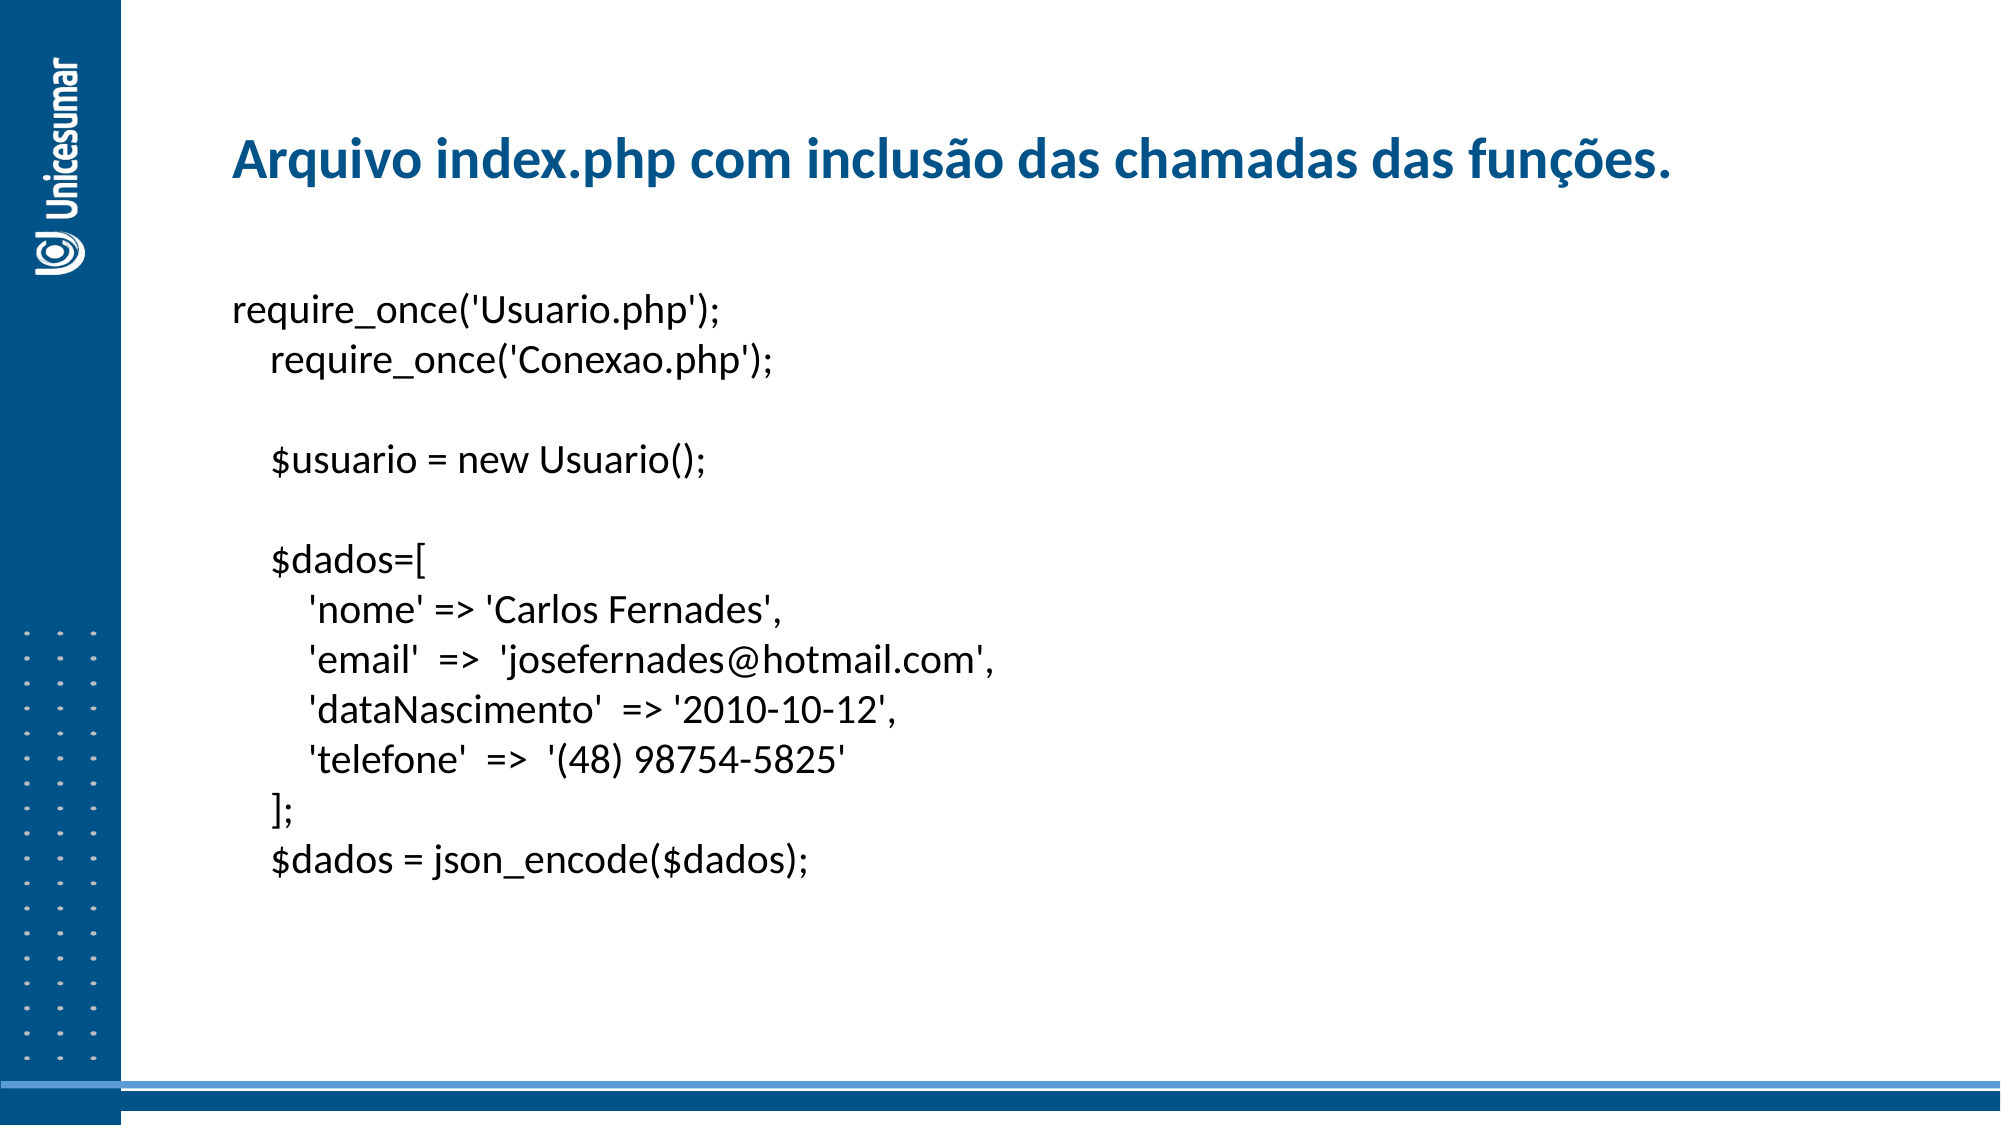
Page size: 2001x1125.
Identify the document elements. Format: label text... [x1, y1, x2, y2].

picture [24, 631, 111, 1060]
list Arquivo index.php com inclusão das chamadas das funções. [217, 81, 1945, 237]
picture [36, 58, 85, 275]
list require_once('Usuario.php'); require_once('Conexao.php'); $usuario = new Usuario(); $dados=[ 'nome' => 'Carlos Fernades', 'email' => 'josefernades@hotmail.com', 'dataNascimento' => '2010-10-12', 'telefone' => '(48) 98754-5825' ]; $dados = json_encode($dados); [217, 274, 1945, 969]
